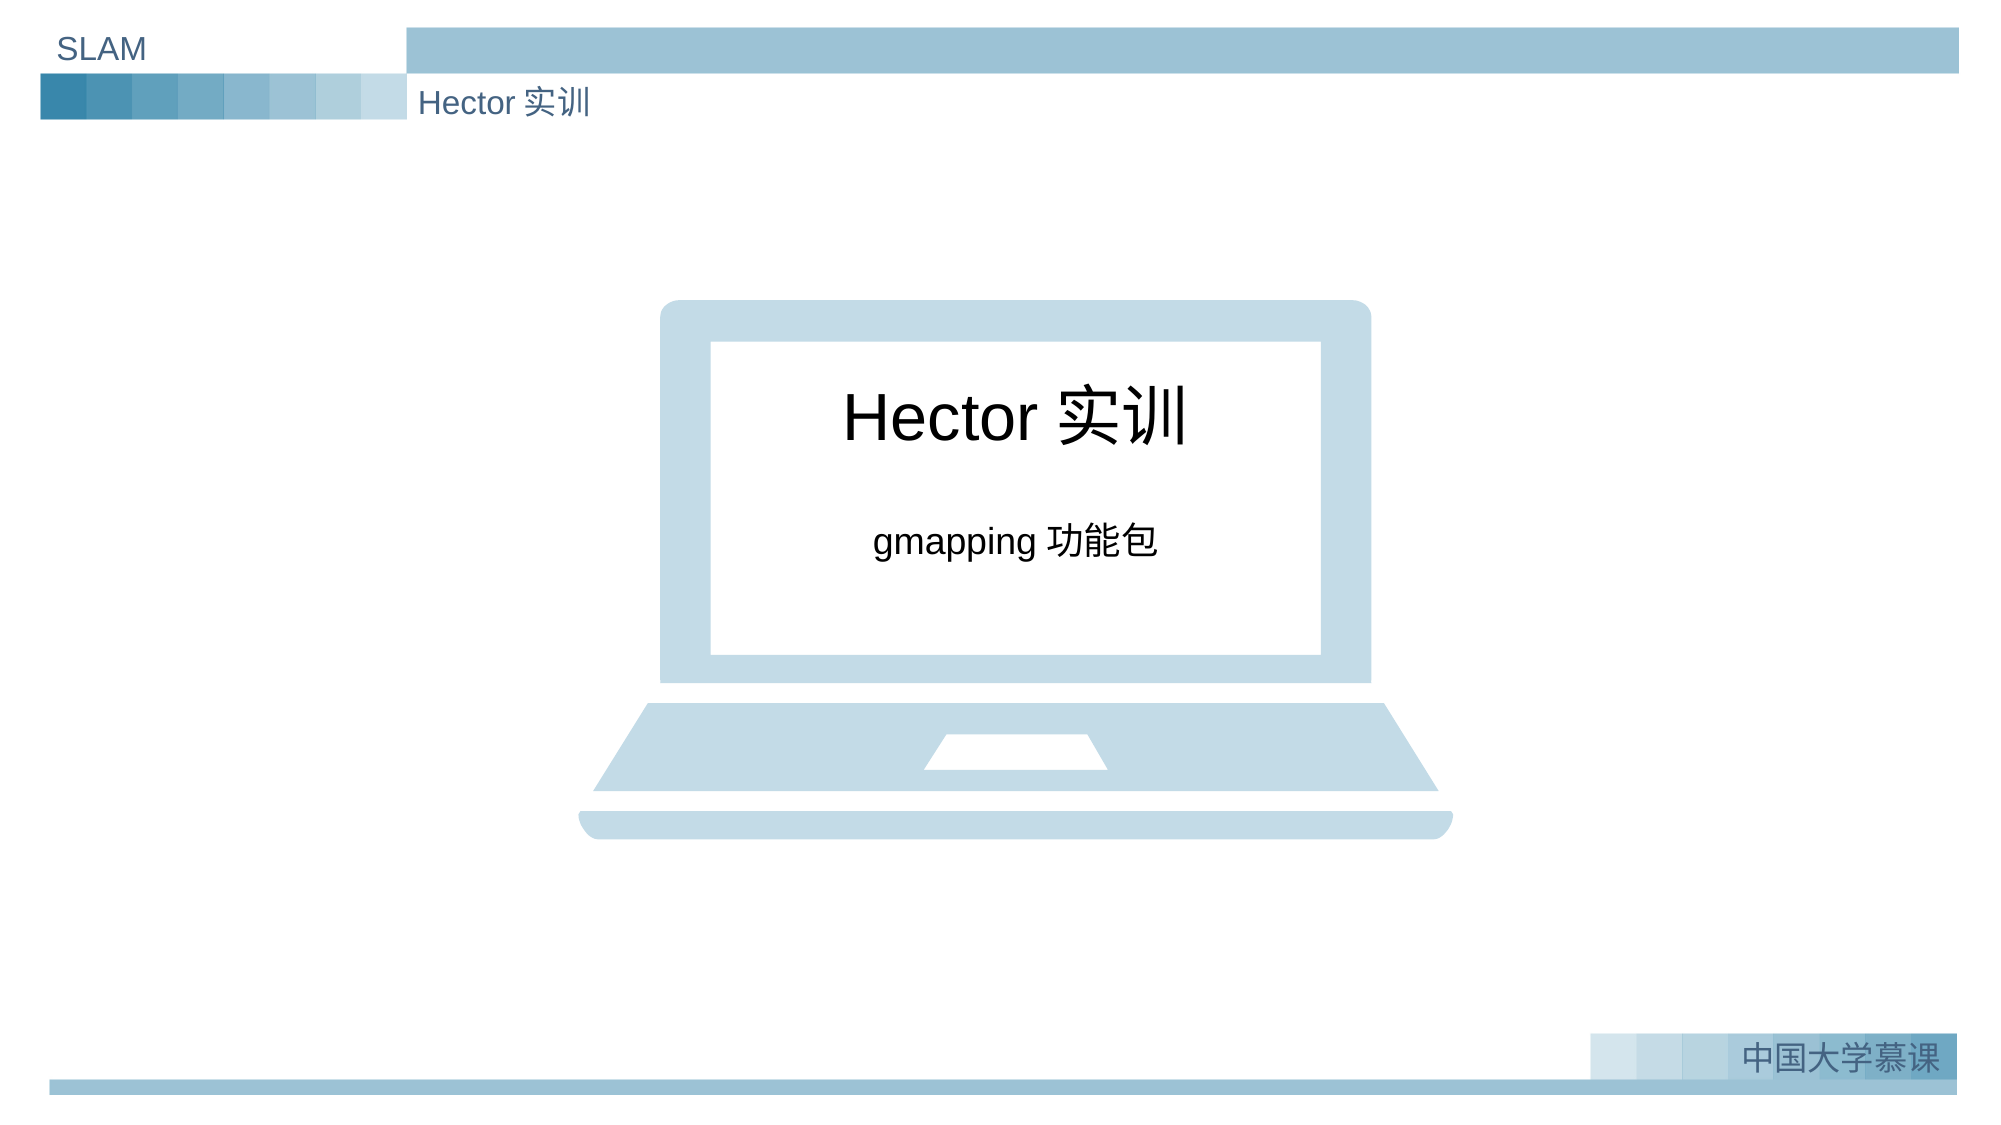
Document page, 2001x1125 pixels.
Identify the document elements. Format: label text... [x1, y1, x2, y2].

text_box [660, 300, 1372, 684]
picture [0, 0, 2001, 1125]
text_box [593, 703, 1439, 792]
text_box 中国大学慕课 [1726, 1029, 1956, 1085]
text_box Hector实训 [827, 366, 1204, 462]
text_box [578, 811, 1454, 840]
text_box Hector实训 [403, 73, 606, 129]
text_box gmapping功能包 [858, 509, 1174, 570]
text_box SLAM [41, 19, 163, 75]
